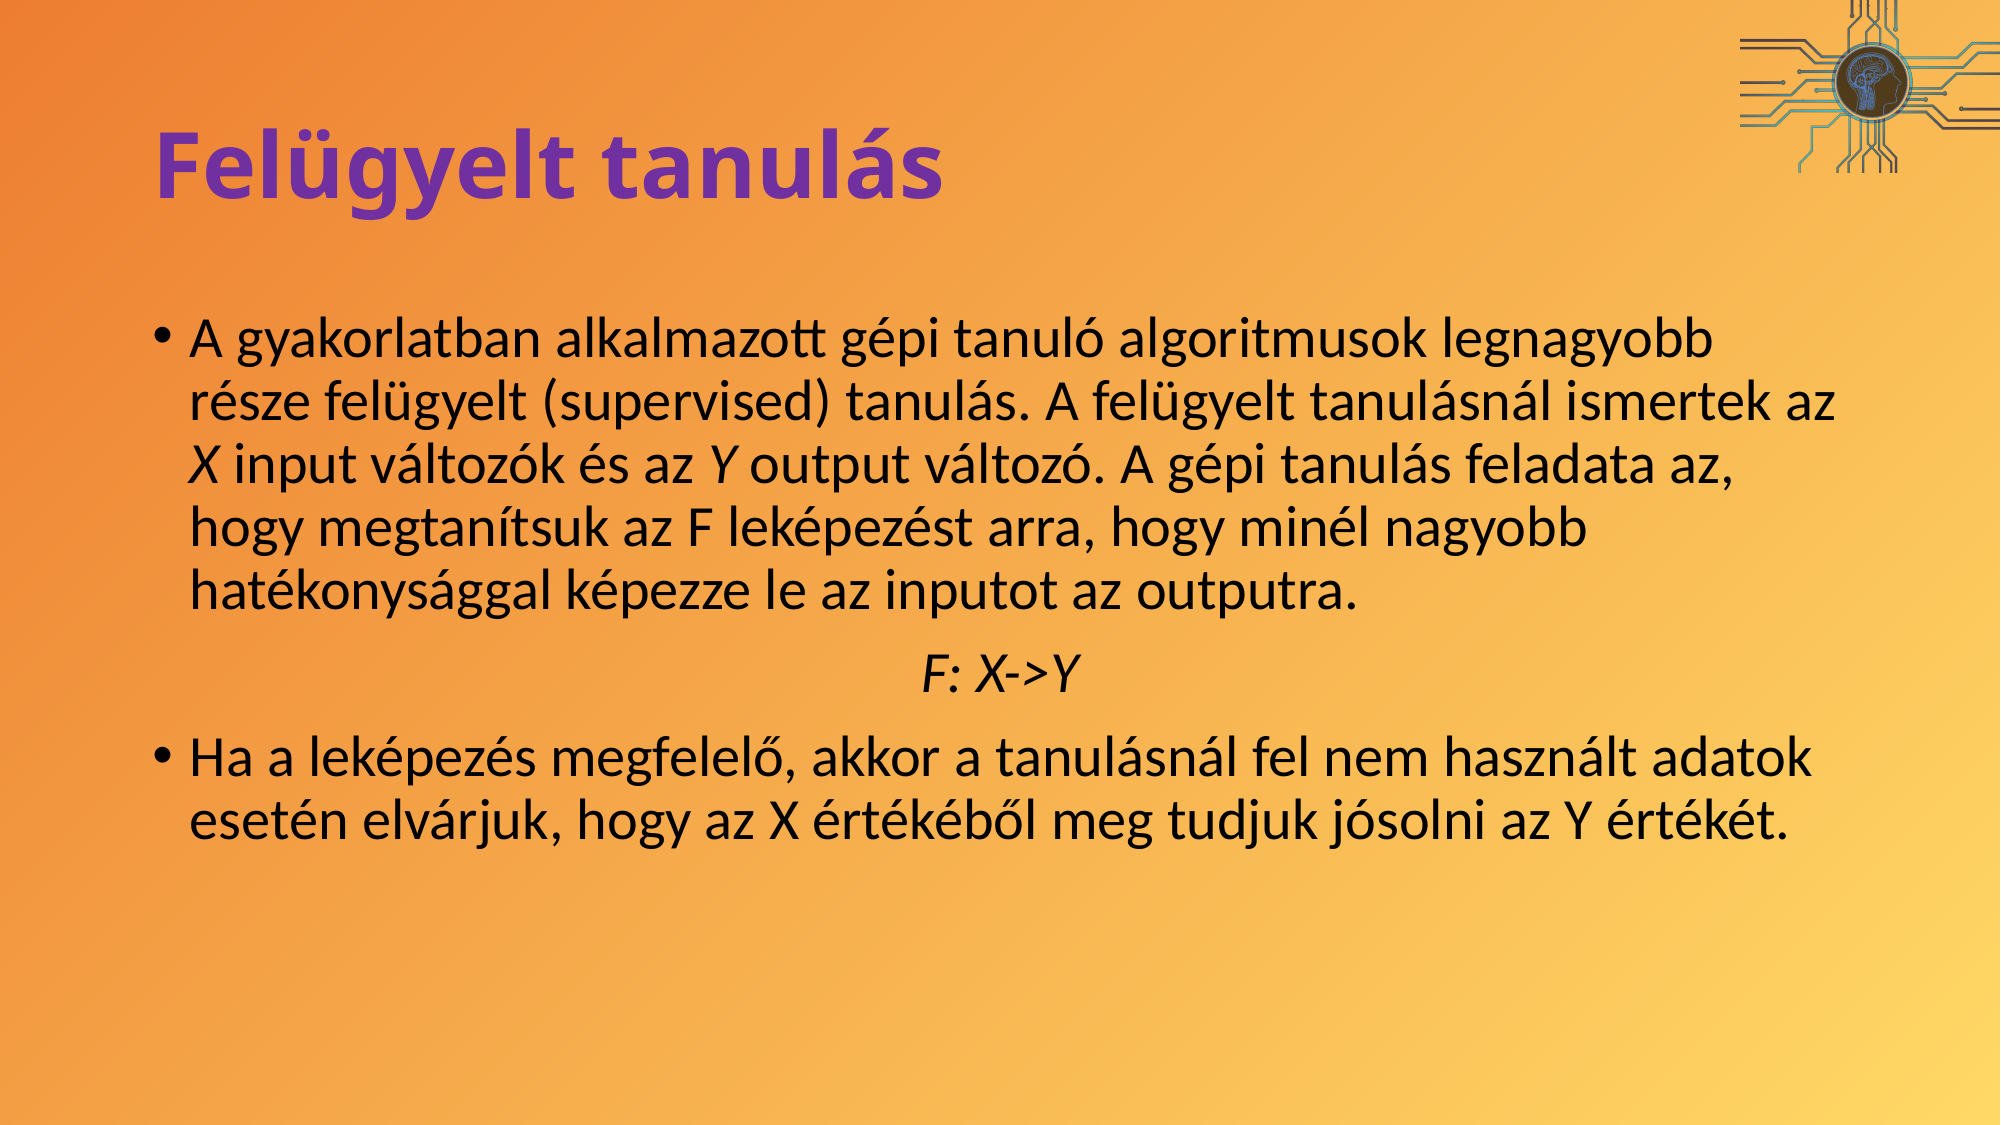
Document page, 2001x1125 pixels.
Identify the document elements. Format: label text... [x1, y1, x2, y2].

title Felügyelt tanulás [137, 59, 1863, 278]
list A gyakorlatban alkalmazott gépi tanuló algoritmusok legnagyobb része felügyelt (supervised) tanulás. A felügyelt tanulásnál ismertek az X input változók és az Y output változó. A gépi tanulás feladata az, hogy megtanítsuk az F leképezést arra, hogy minél nagyobb hatékonysággal képezze le az inputot az outputra. F: X->Y Ha a leképezés megfelelő, akkor a tanulásnál fel nem használt adatok esetén elvárjuk, hogy az X értékéből meg tudjuk jósolni az Y értékét. [137, 299, 1863, 1014]
